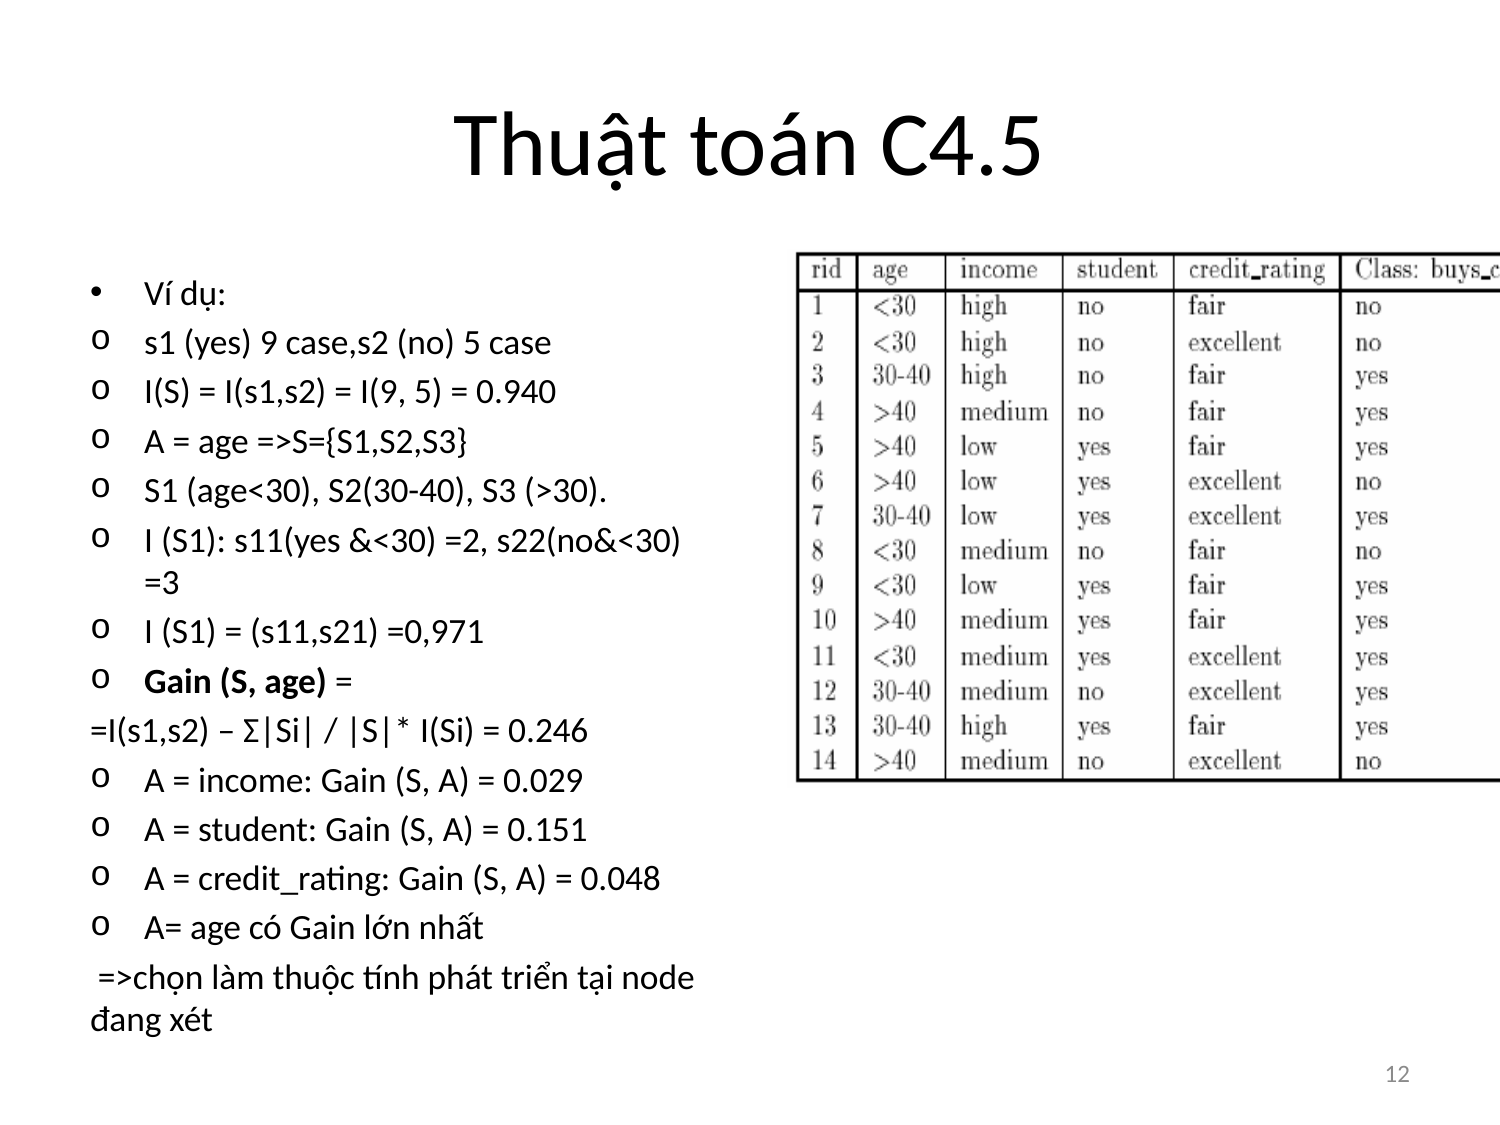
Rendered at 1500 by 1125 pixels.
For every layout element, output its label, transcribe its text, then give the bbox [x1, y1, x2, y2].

title Thuật toán C4.5 [75, 45, 1425, 233]
slide_number 12 [1074, 1042, 1425, 1103]
picture [787, 249, 1500, 788]
list Ví dụ: s1 (yes) 9 case,s2 (no) 5 case I(S) = I(s1,s2) = I(9, 5) = 0.940 A = age =>S={S1,S2,S3} S1 (age<30), S2(30-40), S3 (>30). I (S1): s11(yes &<30) =2, s22(no&<30) =3 I (S1) = (s11,s21) =0,971 Gain (S, age) = =I(s1,s2) – Σ|Si| / |S|* I(Si) = 0.246 A = income: Gain (S, A) = 0.029 A = student: Gain (S, A) = 0.151 A = credit_rating: Gain (S, A) = 0.048 A= age có Gain lớn nhất =>chọn làm thuộc tính phát triển tại node đang xét [75, 262, 725, 1050]
